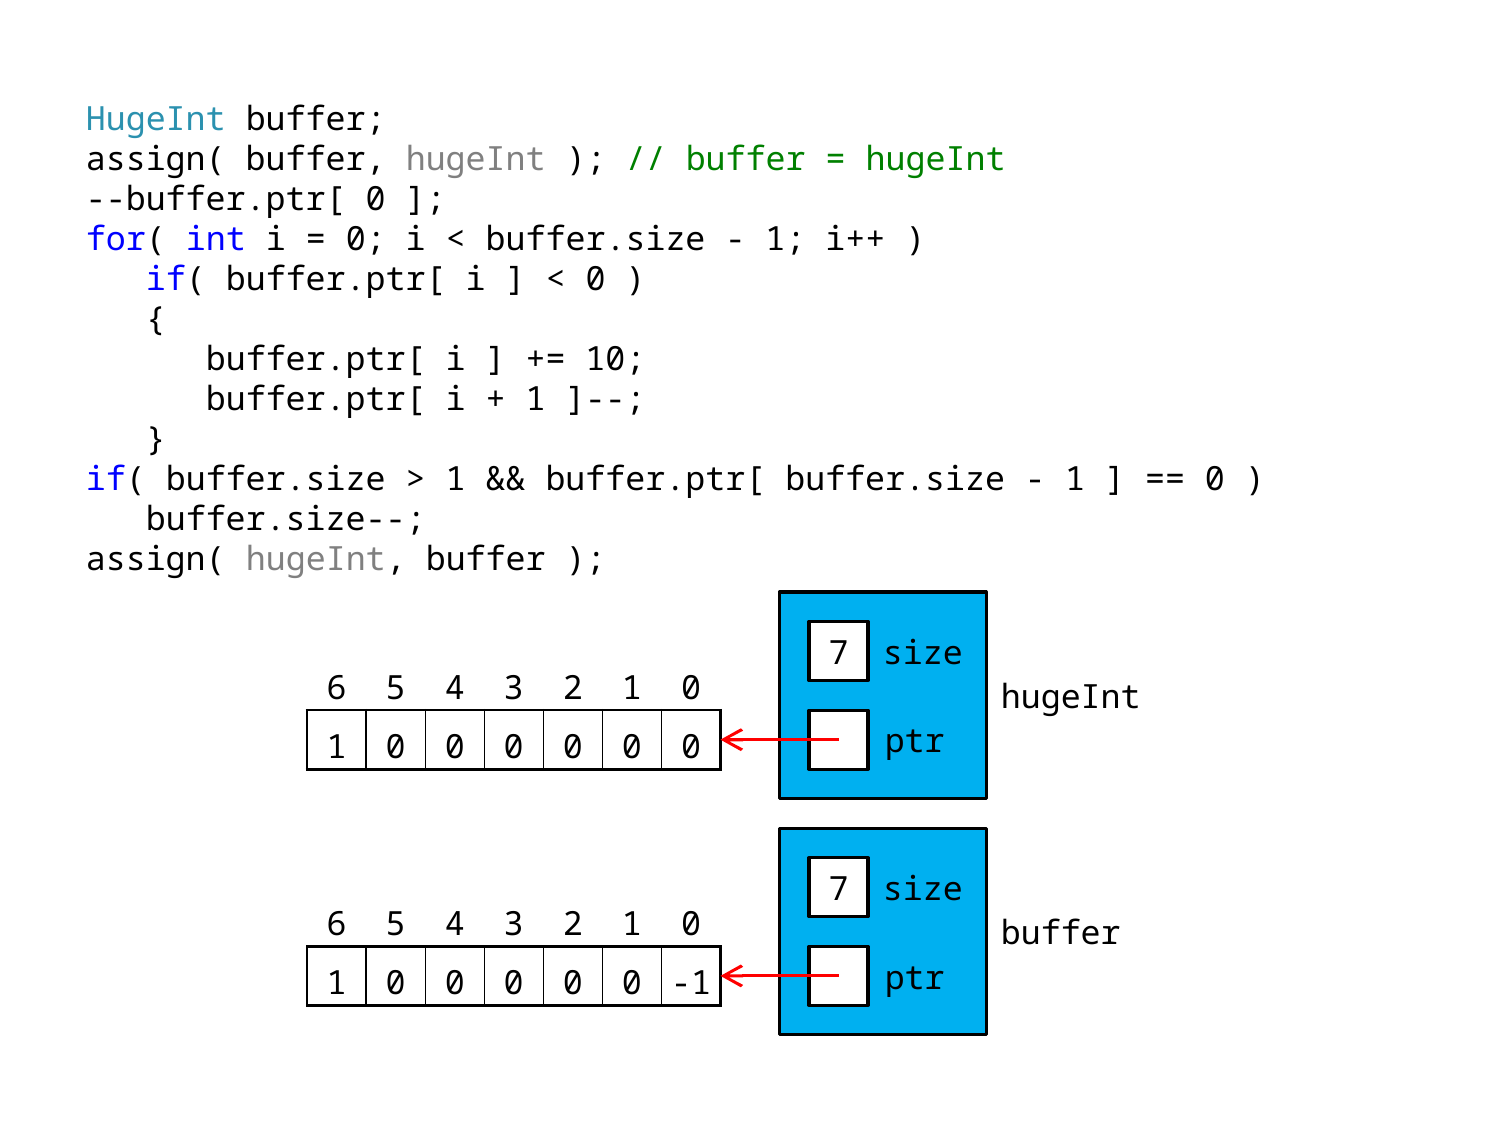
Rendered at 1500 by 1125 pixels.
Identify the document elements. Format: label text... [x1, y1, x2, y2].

table_cell -1 [662, 948, 719, 1004]
table_header 6 [307, 887, 366, 945]
text_box size [868, 857, 987, 917]
text_box [777, 826, 988, 1037]
table_cell 0 [603, 948, 661, 1004]
table_header 3 [484, 887, 543, 945]
table_header 2 [543, 651, 602, 709]
table_cell 0 [544, 711, 602, 768]
table_header 4 [425, 651, 484, 709]
text_box ptr [868, 946, 957, 1006]
text_box 7 [807, 619, 870, 683]
table_cell 0 [603, 711, 661, 768]
table_header 5 [366, 651, 425, 709]
table_cell 0 [662, 711, 719, 768]
table_header 1 [602, 651, 661, 709]
list HugeInt buffer; assign( buffer, hugeInt ); // buffer = hugeInt --buffer.ptr[ 0 ]; for( int i = 0; i < buffer.size - 1; i++ ) if( buffer.ptr[ i ] < 0 ) { buffer.ptr[ i ] += 10; buffer.ptr[ i + 1 ]--; } if( buffer.size > 1 && buffer.ptr[ buffer.size - 1 ] == 0 ) buffer.size--; assign( hugeInt, buffer ); [70, 89, 1312, 593]
table_header 4 [425, 887, 484, 945]
text_box [807, 944, 870, 1007]
table_cell 0 [426, 711, 484, 768]
text_box [807, 708, 870, 771]
text_box size [868, 621, 987, 681]
table_header 0 [661, 651, 720, 709]
table_cell 0 [367, 711, 425, 768]
table_cell 0 [485, 948, 543, 1004]
table_header 2 [543, 887, 602, 945]
table_cell 0 [367, 948, 425, 1004]
text_box [777, 590, 988, 801]
table_cell 1 [308, 711, 365, 768]
text_box ptr [868, 710, 957, 770]
table_cell 0 [544, 948, 602, 1004]
table_header 6 [307, 651, 366, 709]
table_cell 1 [308, 948, 365, 1004]
table_header 1 [602, 887, 661, 945]
table_header 0 [661, 887, 720, 945]
table_cell 0 [485, 711, 543, 768]
text_box buffer [986, 887, 1134, 976]
text_box hugeInt [986, 651, 1164, 740]
table_cell 0 [426, 948, 484, 1004]
text_box 7 [807, 856, 870, 919]
table_header 3 [484, 651, 543, 709]
table_header 5 [366, 887, 425, 945]
